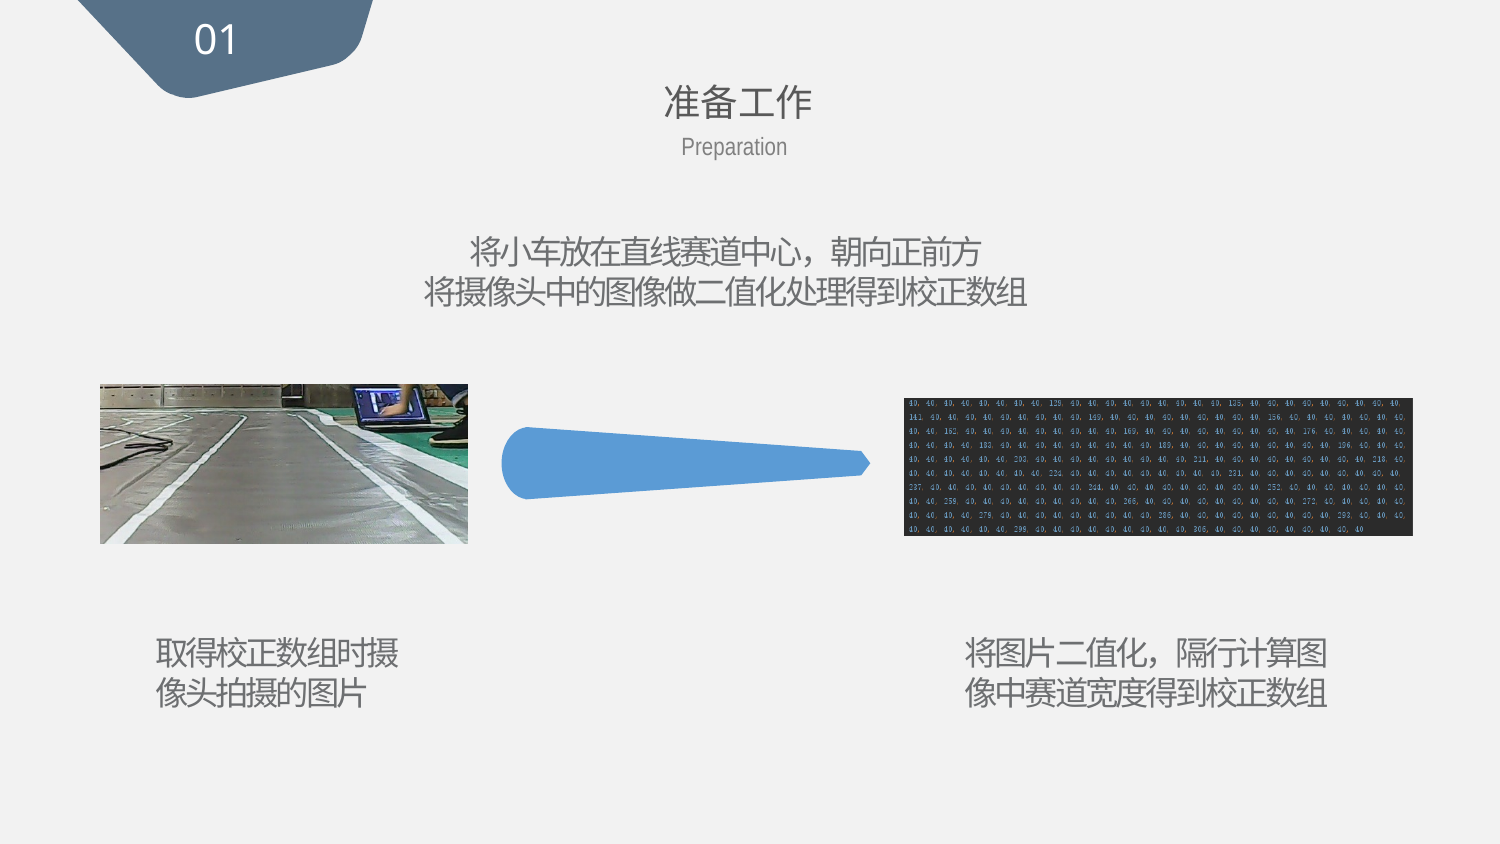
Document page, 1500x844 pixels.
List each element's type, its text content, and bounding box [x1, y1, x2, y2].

text_box 取得校正数组时摄像头拍摄的图片 [140, 625, 427, 720]
text_box 01 [151, 5, 284, 71]
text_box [501, 426, 871, 500]
text_box 将图片二值化，隔行计算图像中赛道宽度得到校正数组 [949, 625, 1368, 720]
picture [100, 384, 468, 544]
text_box 准备工作 [569, 71, 907, 132]
text_box 将小车放在直线赛道中心，朝向正前方 将摄像头中的图像做二值化处理得到校正数组 [325, 223, 1129, 353]
text_box Preparation [626, 123, 843, 169]
picture [904, 398, 1413, 536]
